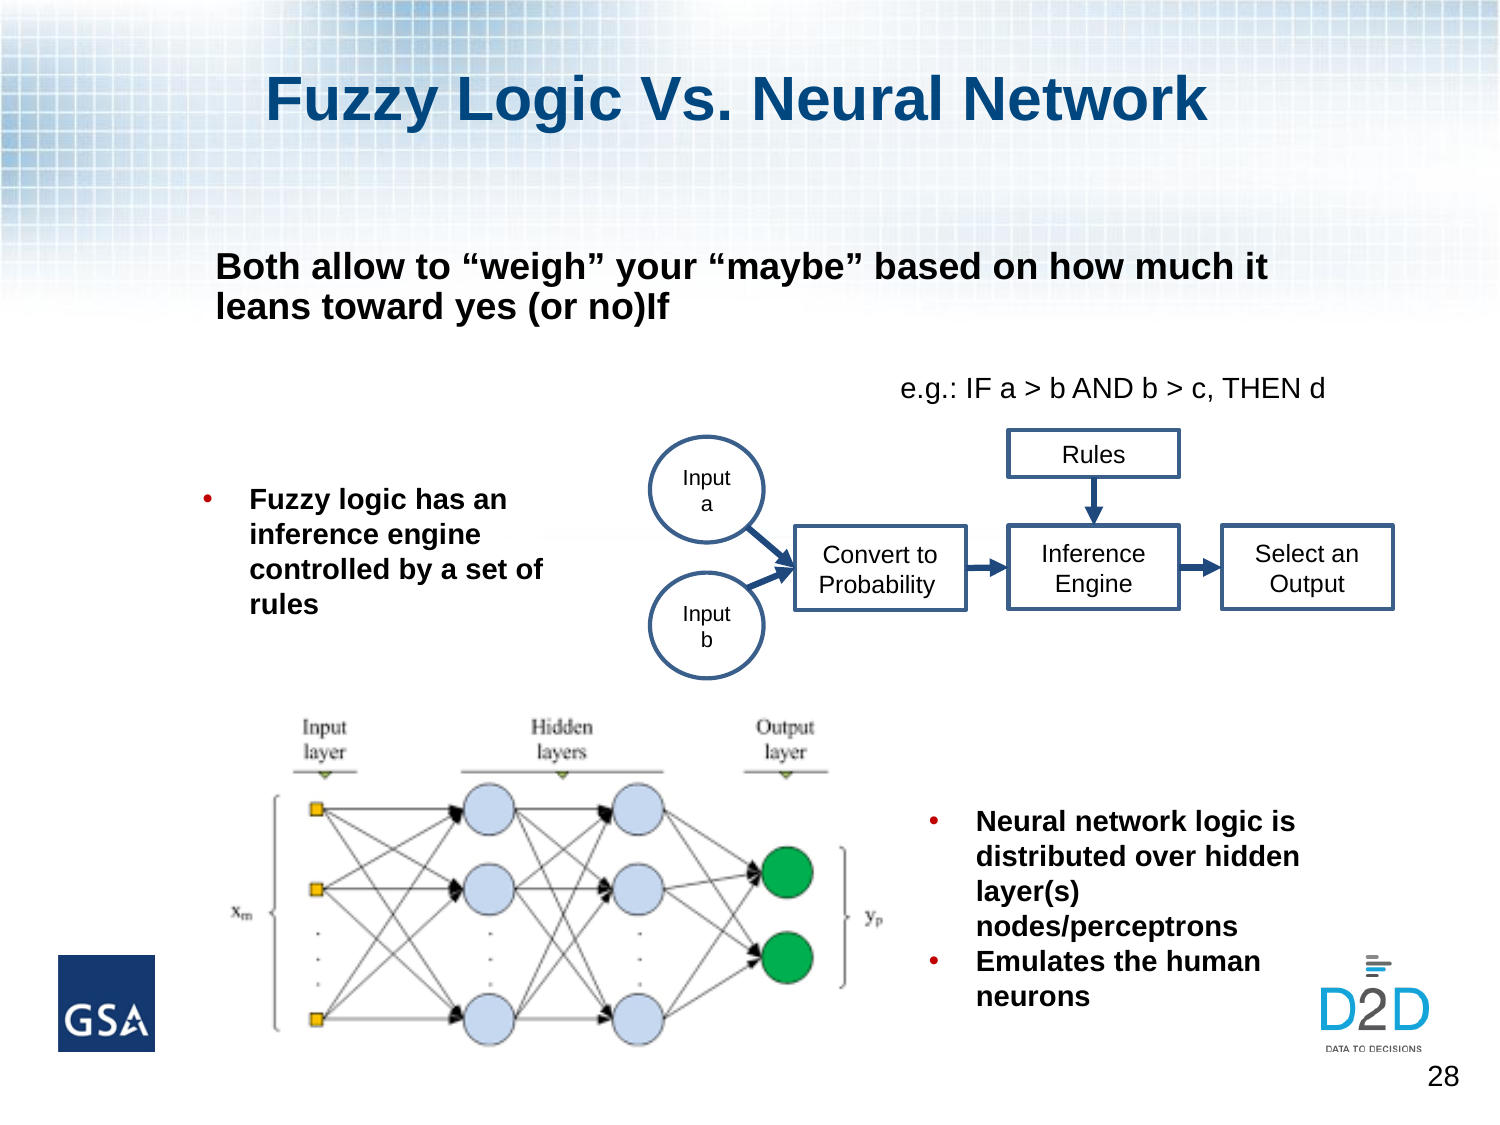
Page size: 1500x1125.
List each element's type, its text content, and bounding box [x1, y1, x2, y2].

picture [0, 0, 1500, 539]
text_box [649, 429, 1393, 679]
text_box Neural network logic is distributed over hidden layer(s) nodes/perceptrons Emulates the human neurons [914, 795, 1337, 1020]
picture [1310, 955, 1440, 1052]
text_box e.g.: IF a > b AND b > c, THEN d [885, 361, 1342, 412]
title Fuzzy Logic Vs. Neural Network [62, 50, 1413, 225]
picture [226, 704, 896, 1054]
text_box Fuzzy logic has an inference engine controlled by a set of rules [187, 473, 562, 628]
slide_number 28 [1412, 1012, 1500, 1100]
list Both allow to “weigh” your “maybe” based on how much it leans toward yes (or no)If [181, 239, 1345, 784]
picture [58, 955, 155, 1052]
